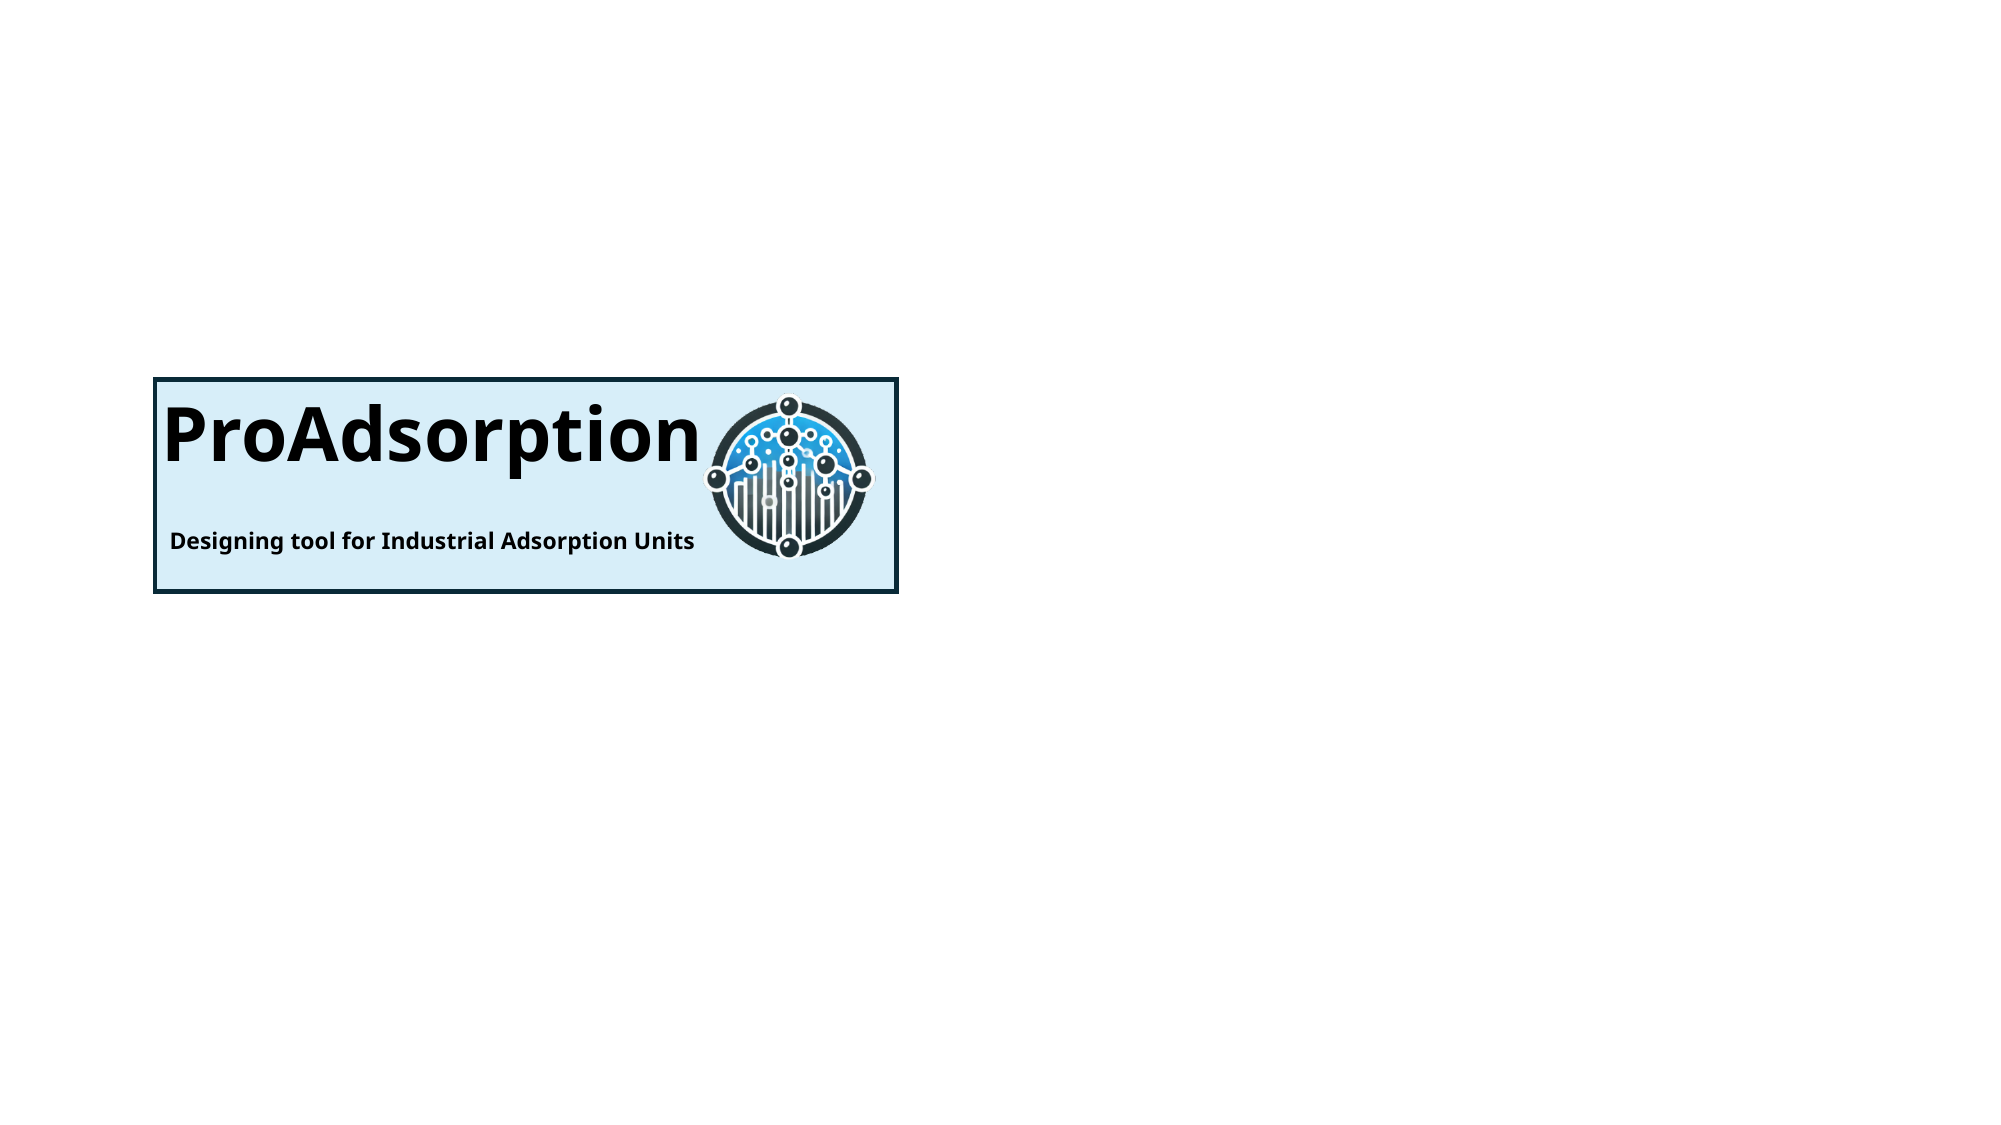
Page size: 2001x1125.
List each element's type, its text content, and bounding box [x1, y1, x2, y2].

text_box [153, 378, 898, 593]
picture [702, 384, 882, 565]
text_box ProAdsorption Designing tool for Industrial Adsorption Units [87, 379, 778, 590]
